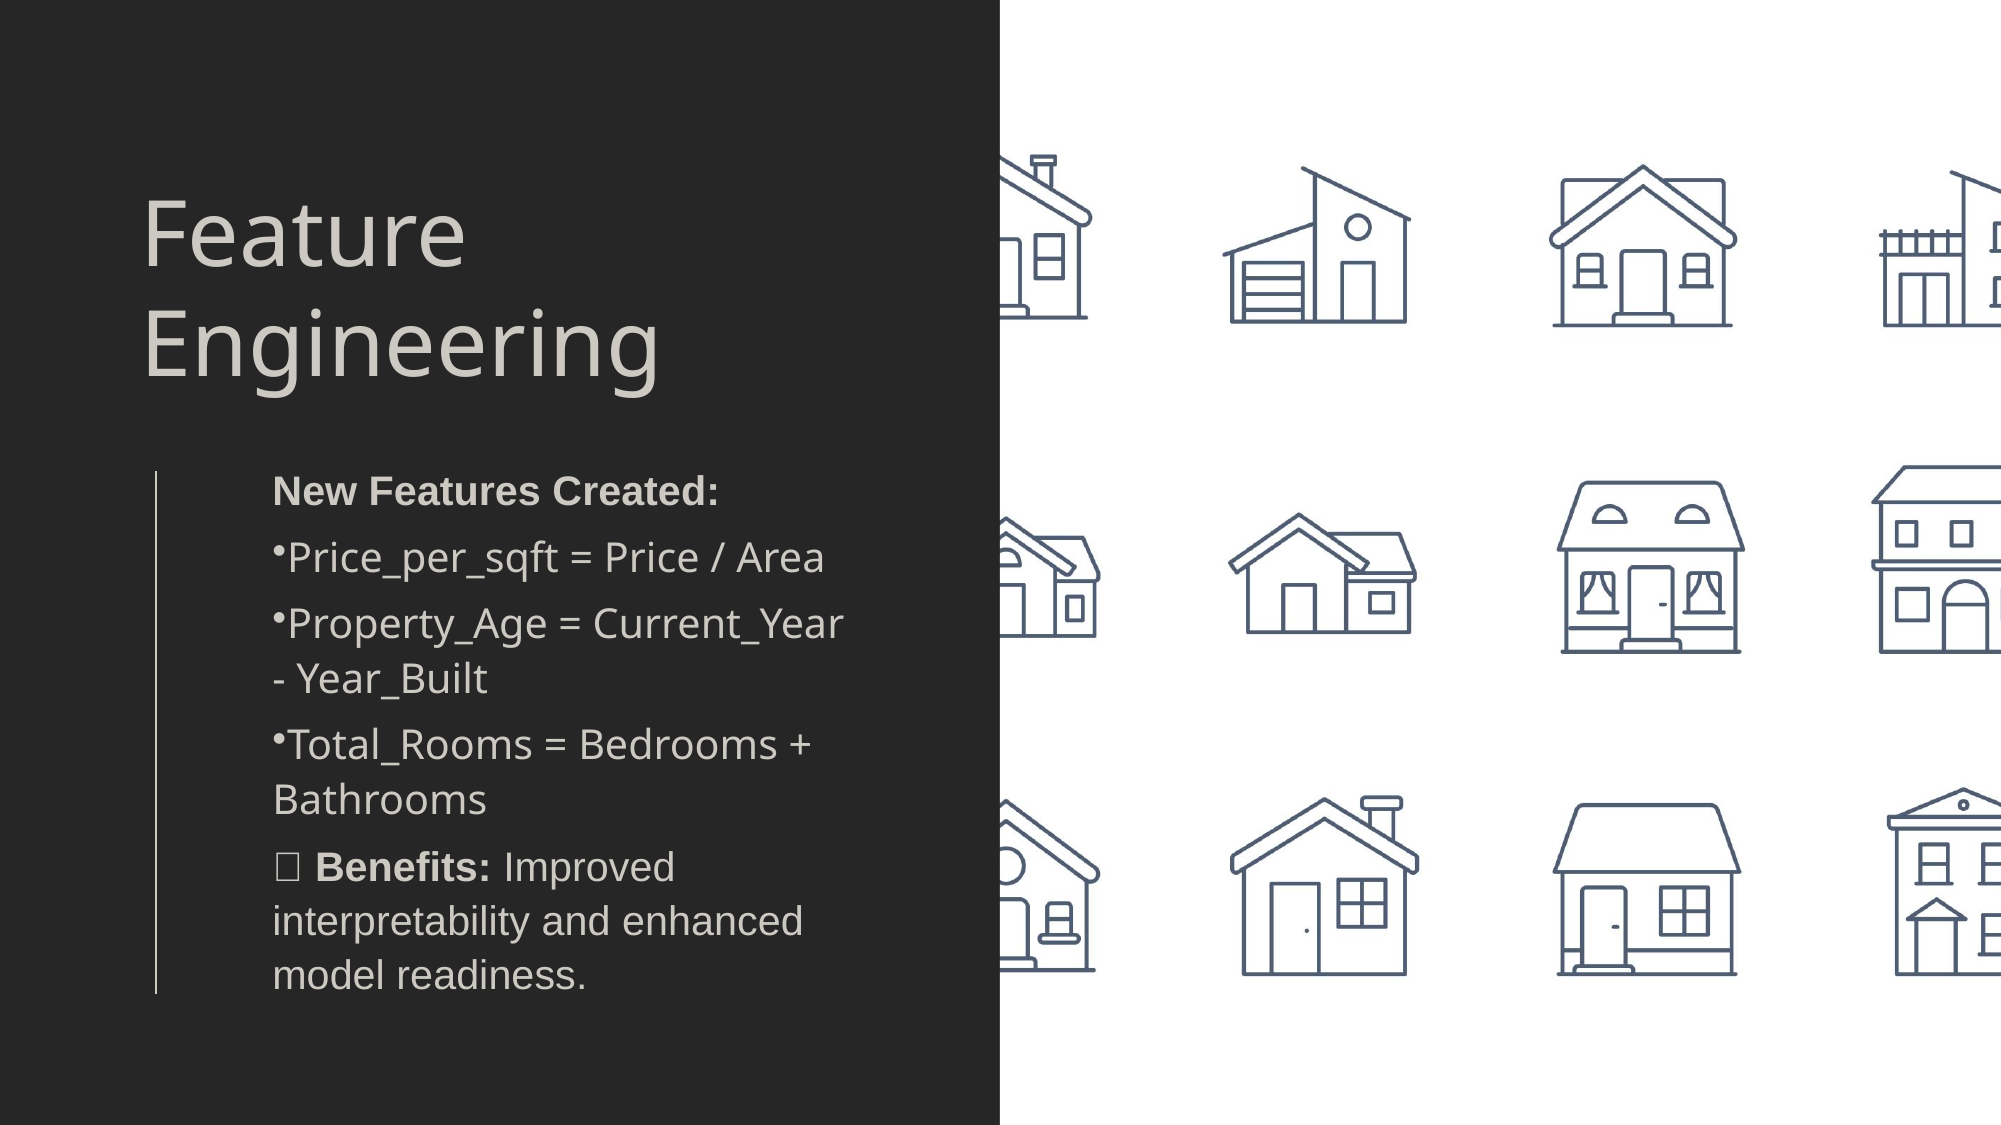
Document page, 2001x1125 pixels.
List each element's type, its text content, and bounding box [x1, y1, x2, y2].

text_box [0, 0, 999, 1125]
title Feature Engineering [125, 146, 875, 403]
list New Features Created: Price_per_sqft = Price / Area Property_Age = Current_Year - Year_Built Total_Rooms = Bedrooms + Bathrooms 💡 Benefits: Improved interpretability and enhanced model readiness. [257, 451, 873, 1010]
picture [999, 0, 2001, 1125]
